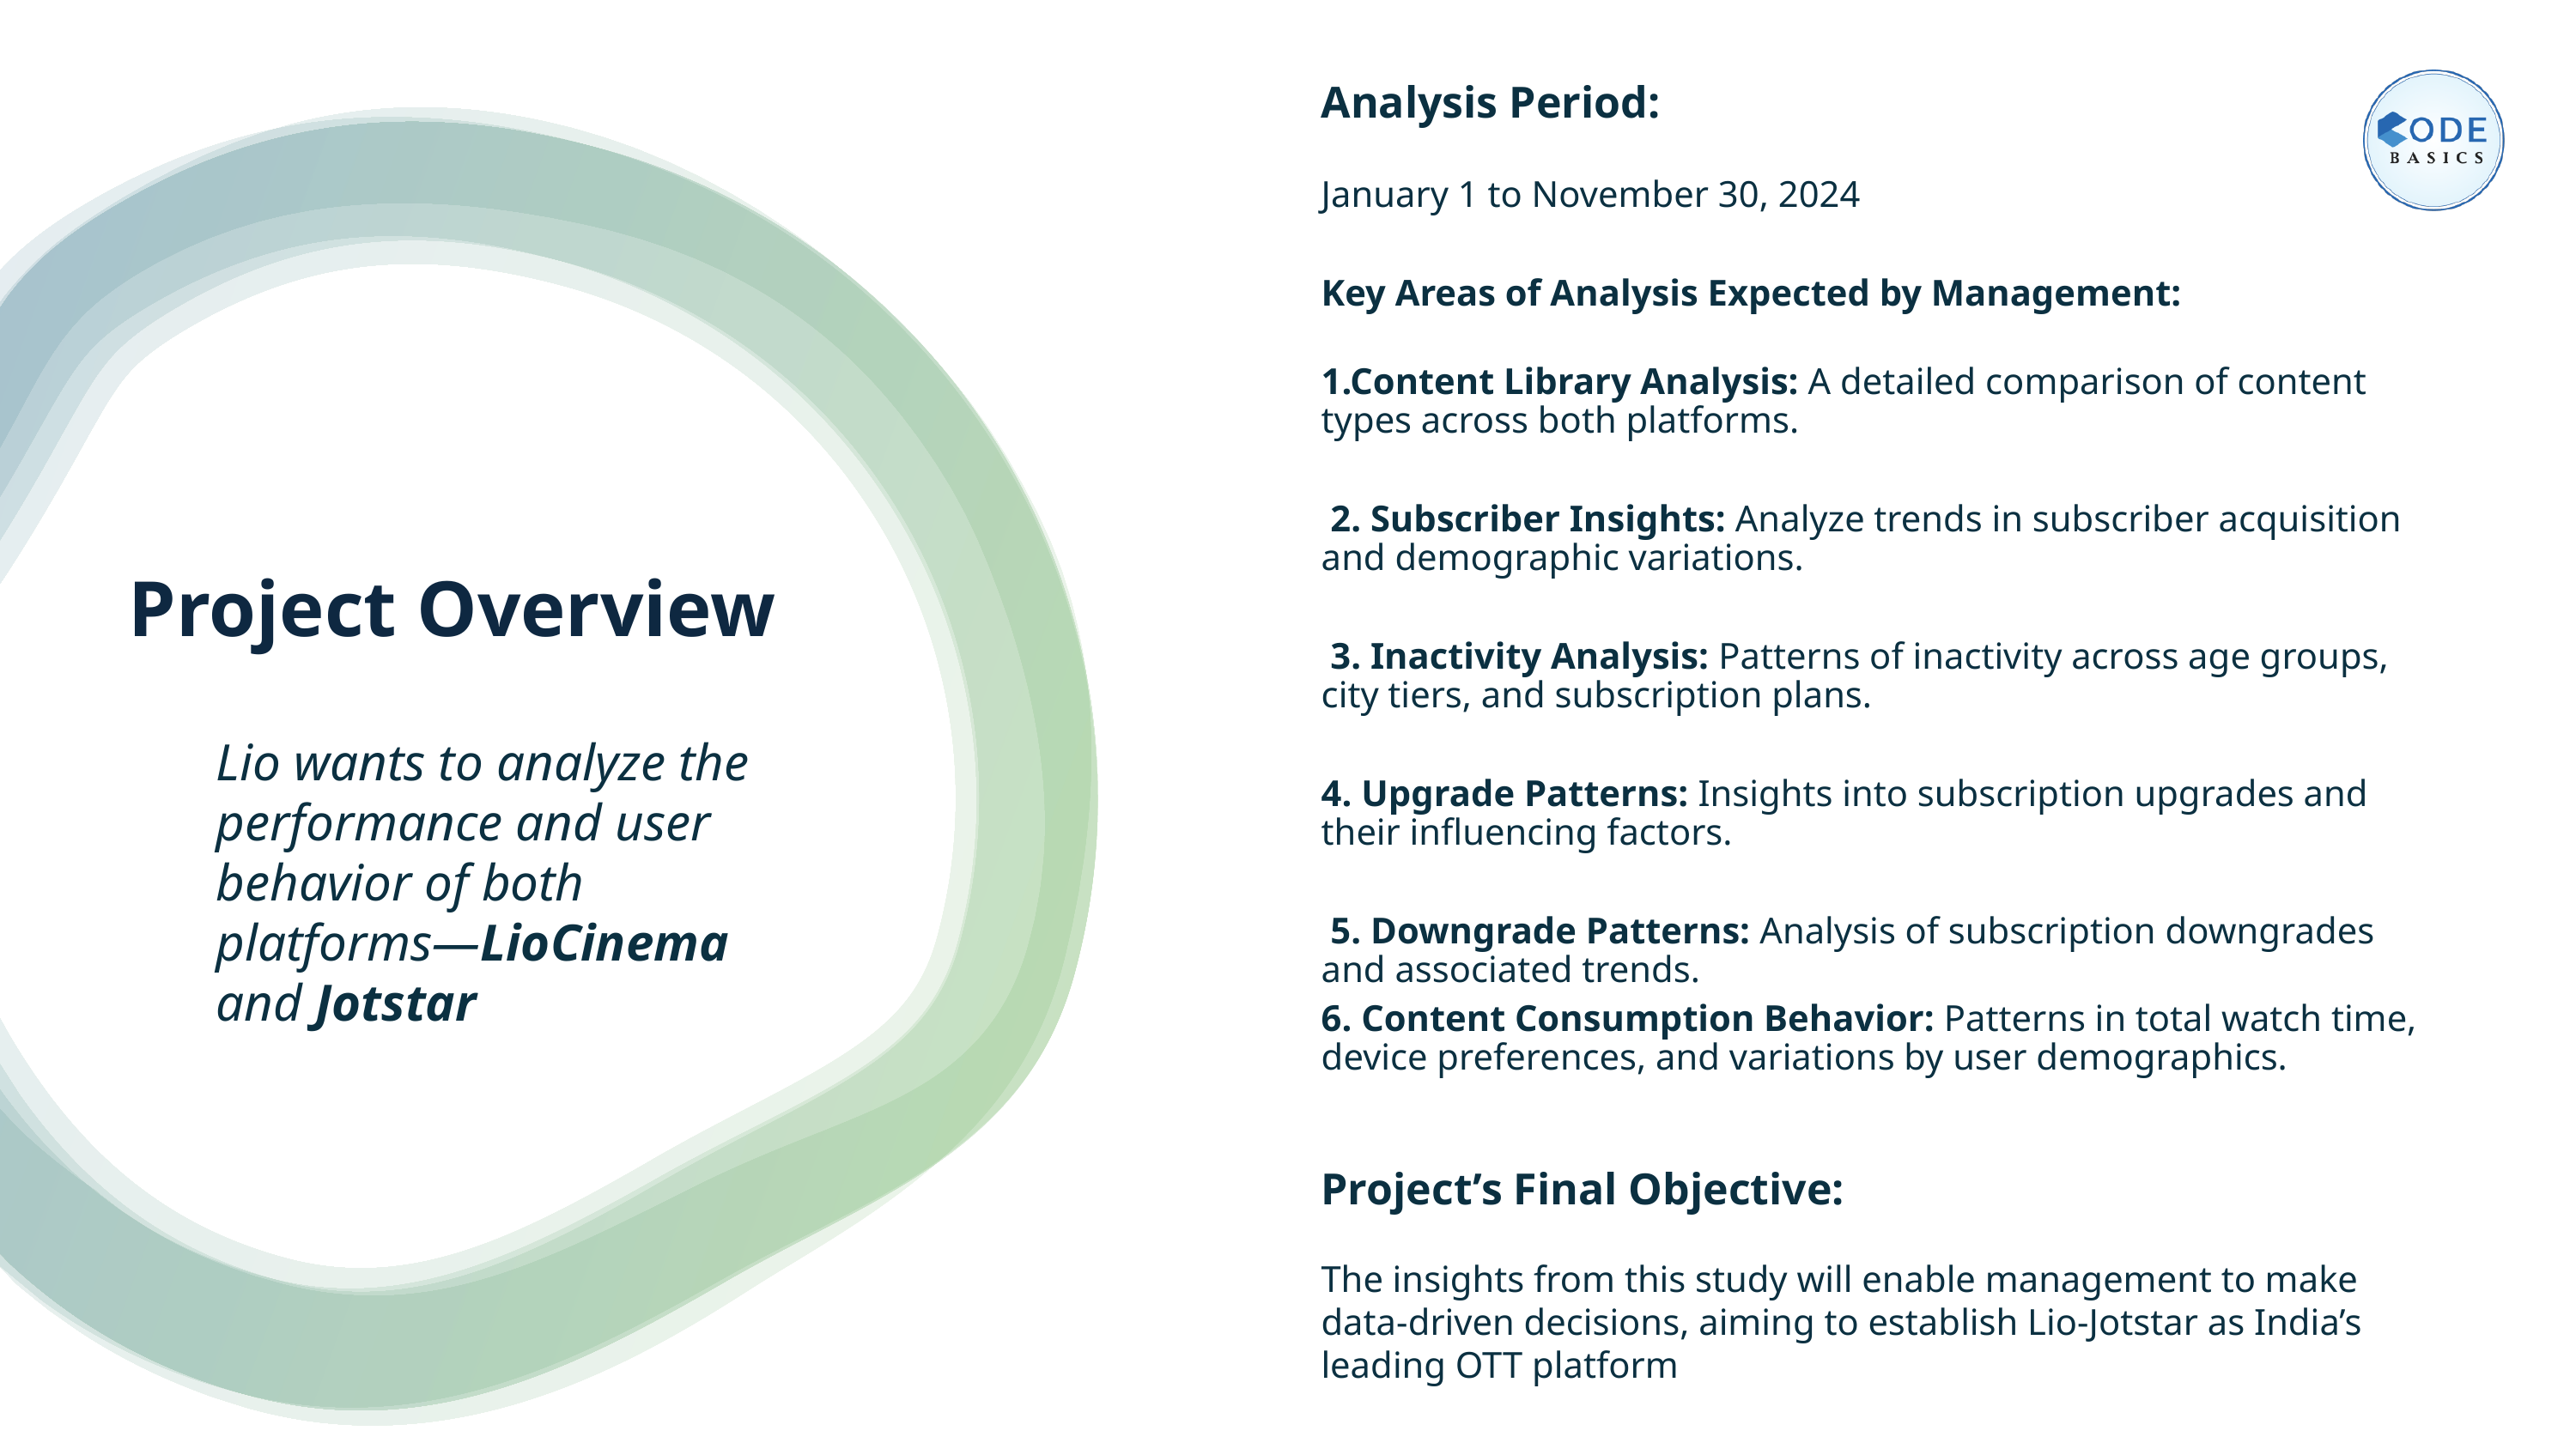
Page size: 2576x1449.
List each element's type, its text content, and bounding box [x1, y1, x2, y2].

text_box [0, 0, 2576, 1449]
picture [2356, 64, 2510, 217]
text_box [0, 106, 1099, 1427]
text_box Analysis Period: January 1 to November 30, 2024 Key Areas of Analysis Expected by Management: 1.Content Library Analysis: A detailed comparison of content types across both platforms. 2. Subscriber Insights: Analyze trends in subscriber acquisition and demographic variations. 3. Inactivity Analysis: Patterns of inactivity across age groups, city tiers, and subscription plans. 4. Upgrade Patterns: Insights into subscription upgrades and their influencing factors. 5. Downgrade Patterns: Analysis of subscription downgrades and associated trends. 6. Content Consumption Behavior: Patterns in total watch time, device preferences, and variations by user demographics. [1308, 74, 2461, 1113]
text_box Project’s Final Objective: The insights from this study will enable management to make data-driven decisions, aiming to establish Lio-Jotstar as India’s leading OTT platform [1308, 1155, 2461, 1392]
